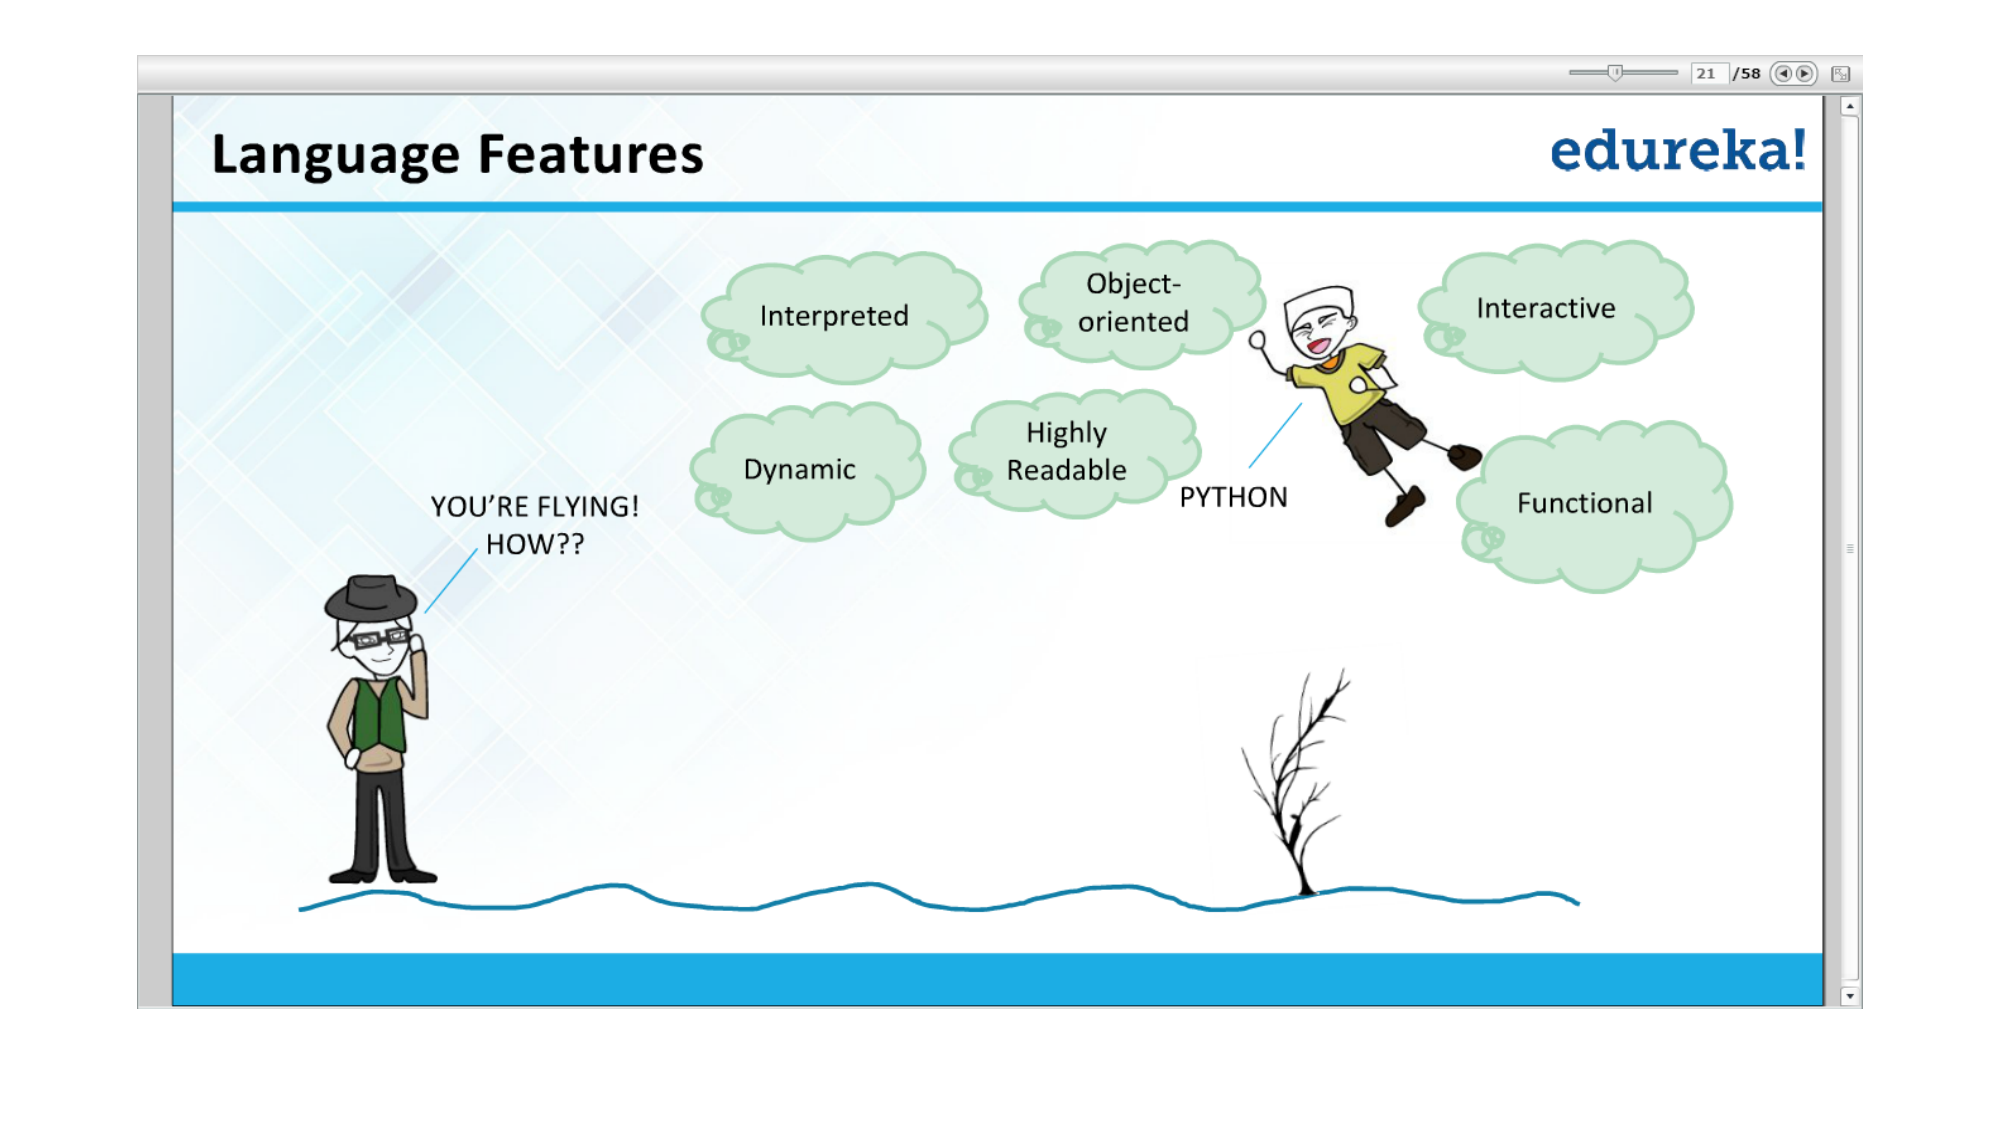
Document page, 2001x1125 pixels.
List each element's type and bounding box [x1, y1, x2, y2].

list [137, 55, 1863, 1009]
